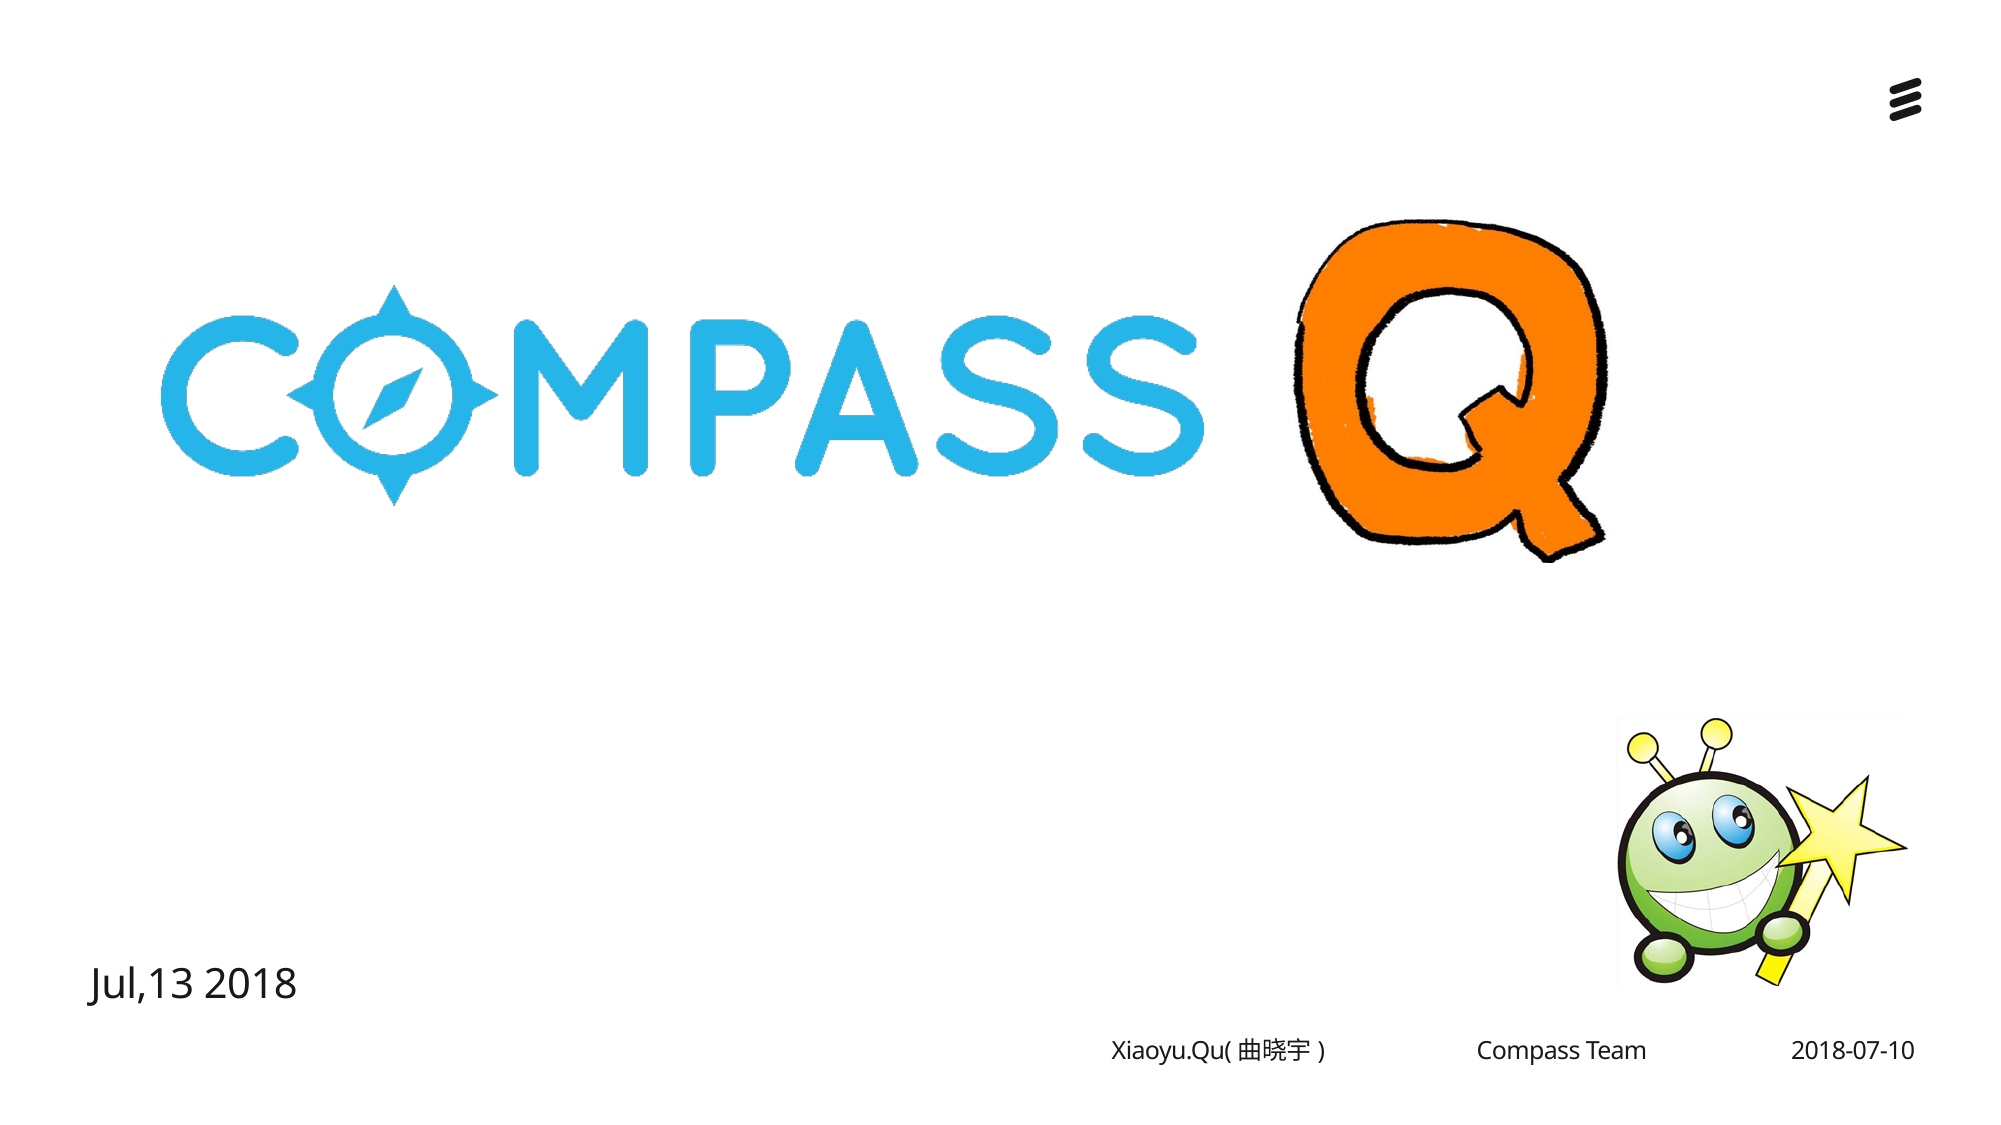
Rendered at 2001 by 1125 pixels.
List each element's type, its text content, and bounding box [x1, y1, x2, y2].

picture [1884, 78, 1927, 121]
list Compass Team [1349, 1022, 1763, 1071]
list 2018-07-10 [1773, 1022, 1922, 1071]
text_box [160, 218, 1618, 563]
picture [1617, 718, 1909, 986]
list Xiaoyu.Qu(曲晓宇) [1023, 1022, 1338, 1071]
subtitle Jul,13 2018 [78, 680, 1351, 1024]
